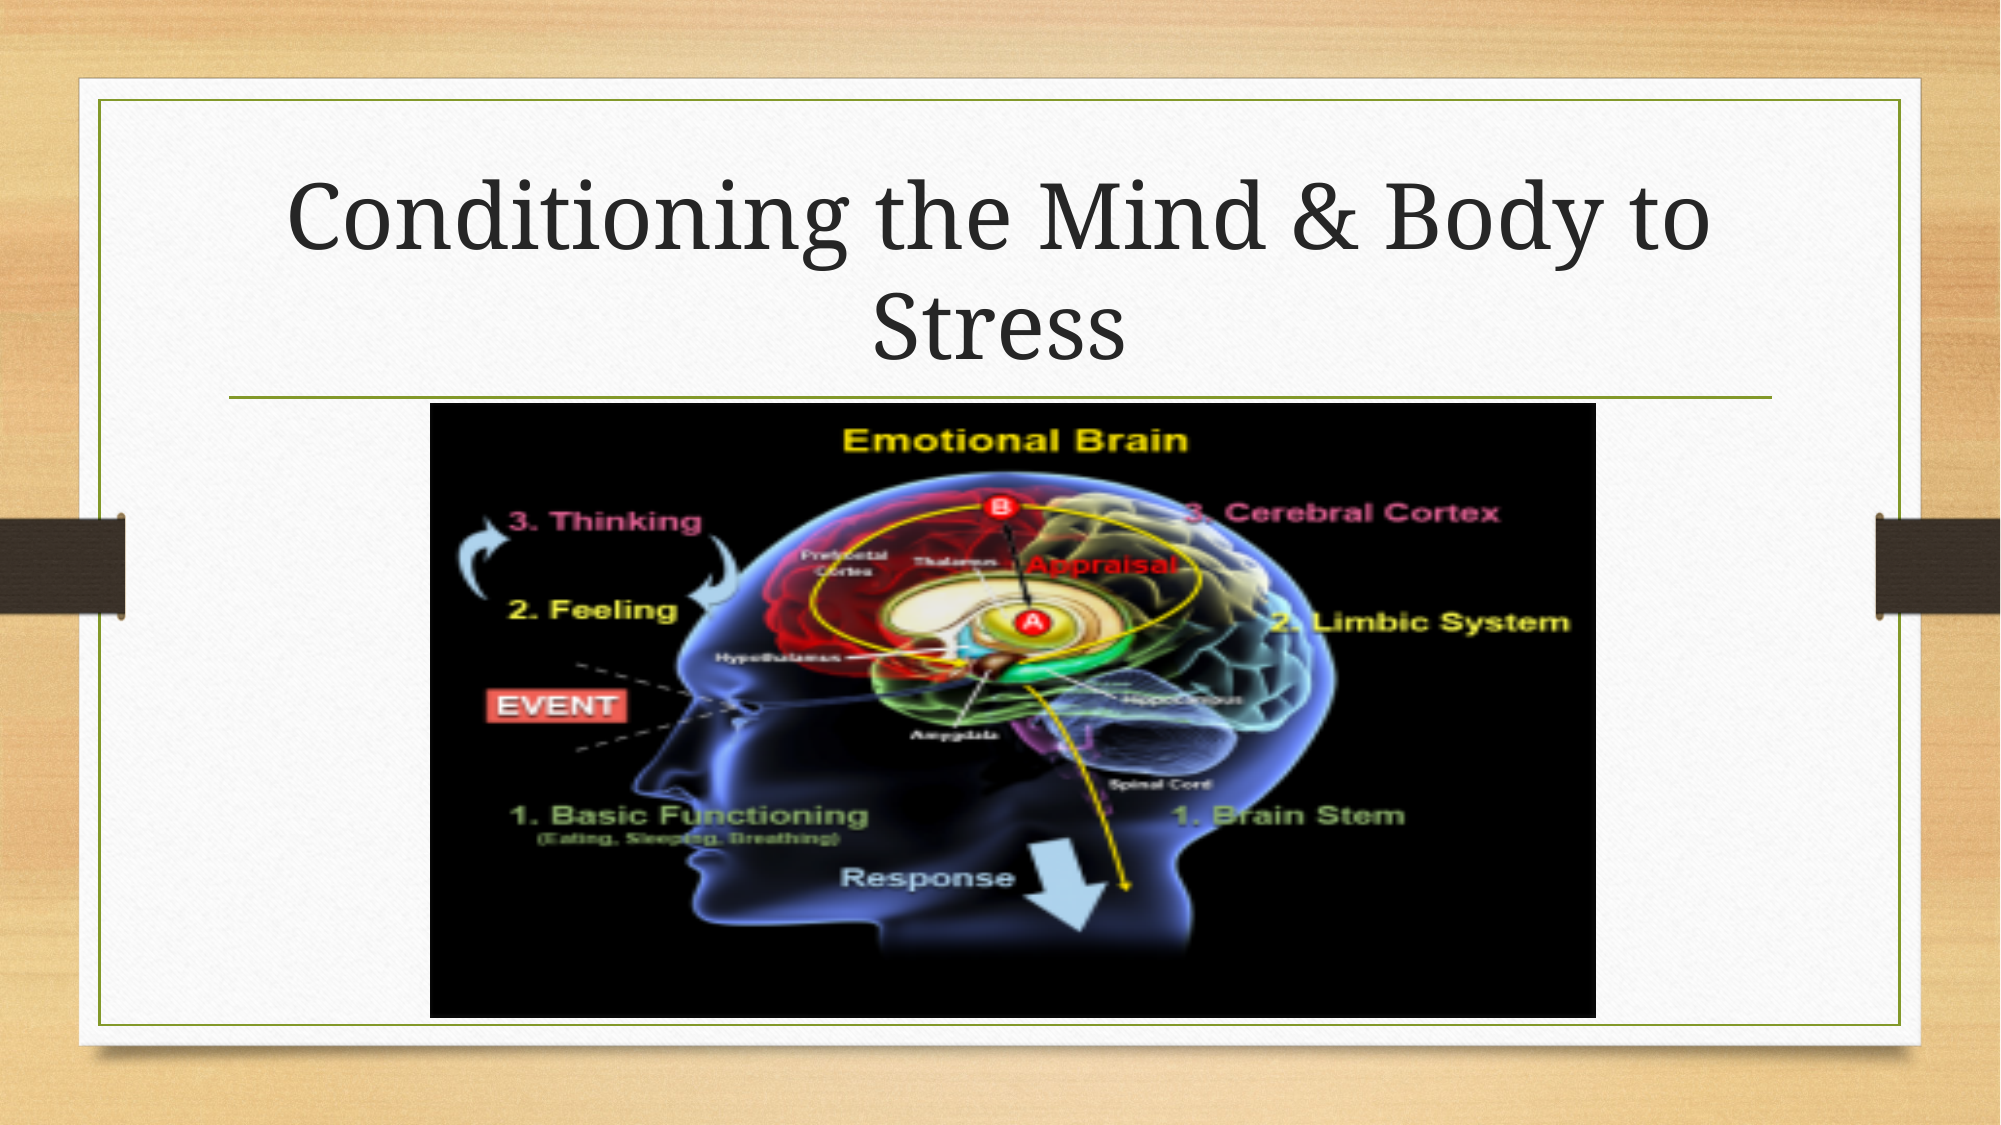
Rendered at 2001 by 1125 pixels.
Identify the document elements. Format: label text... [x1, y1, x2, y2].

picture [0, 0, 2001, 1125]
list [430, 403, 1596, 1018]
title Conditioning the Mind & Body to Stress [212, 161, 1788, 375]
